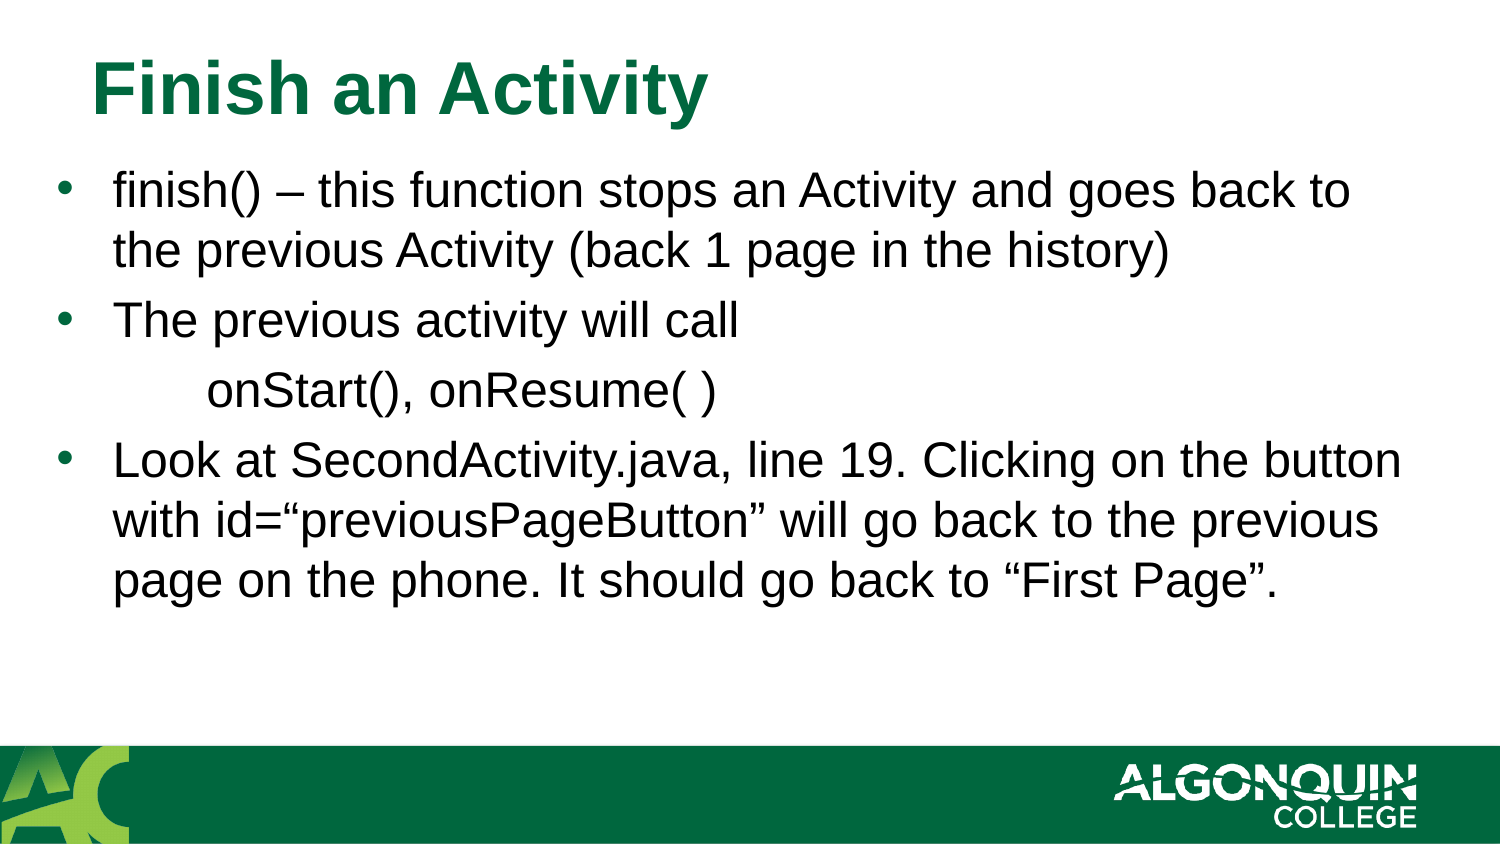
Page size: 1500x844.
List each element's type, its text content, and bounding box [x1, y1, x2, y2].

picture [1, 746, 129, 844]
title Finish an Activity [76, 31, 1424, 149]
list finish() – this function stops an Activity and goes back to the previous Activity (back 1 page in the history) The previous activity will call onStart(), onResume( ) Look at SecondActivity.java, line 19. Clicking on the button with id=“previousPageButton” will go back to the previous page on the phone. It should go back to “First Page”. [41, 149, 1448, 715]
